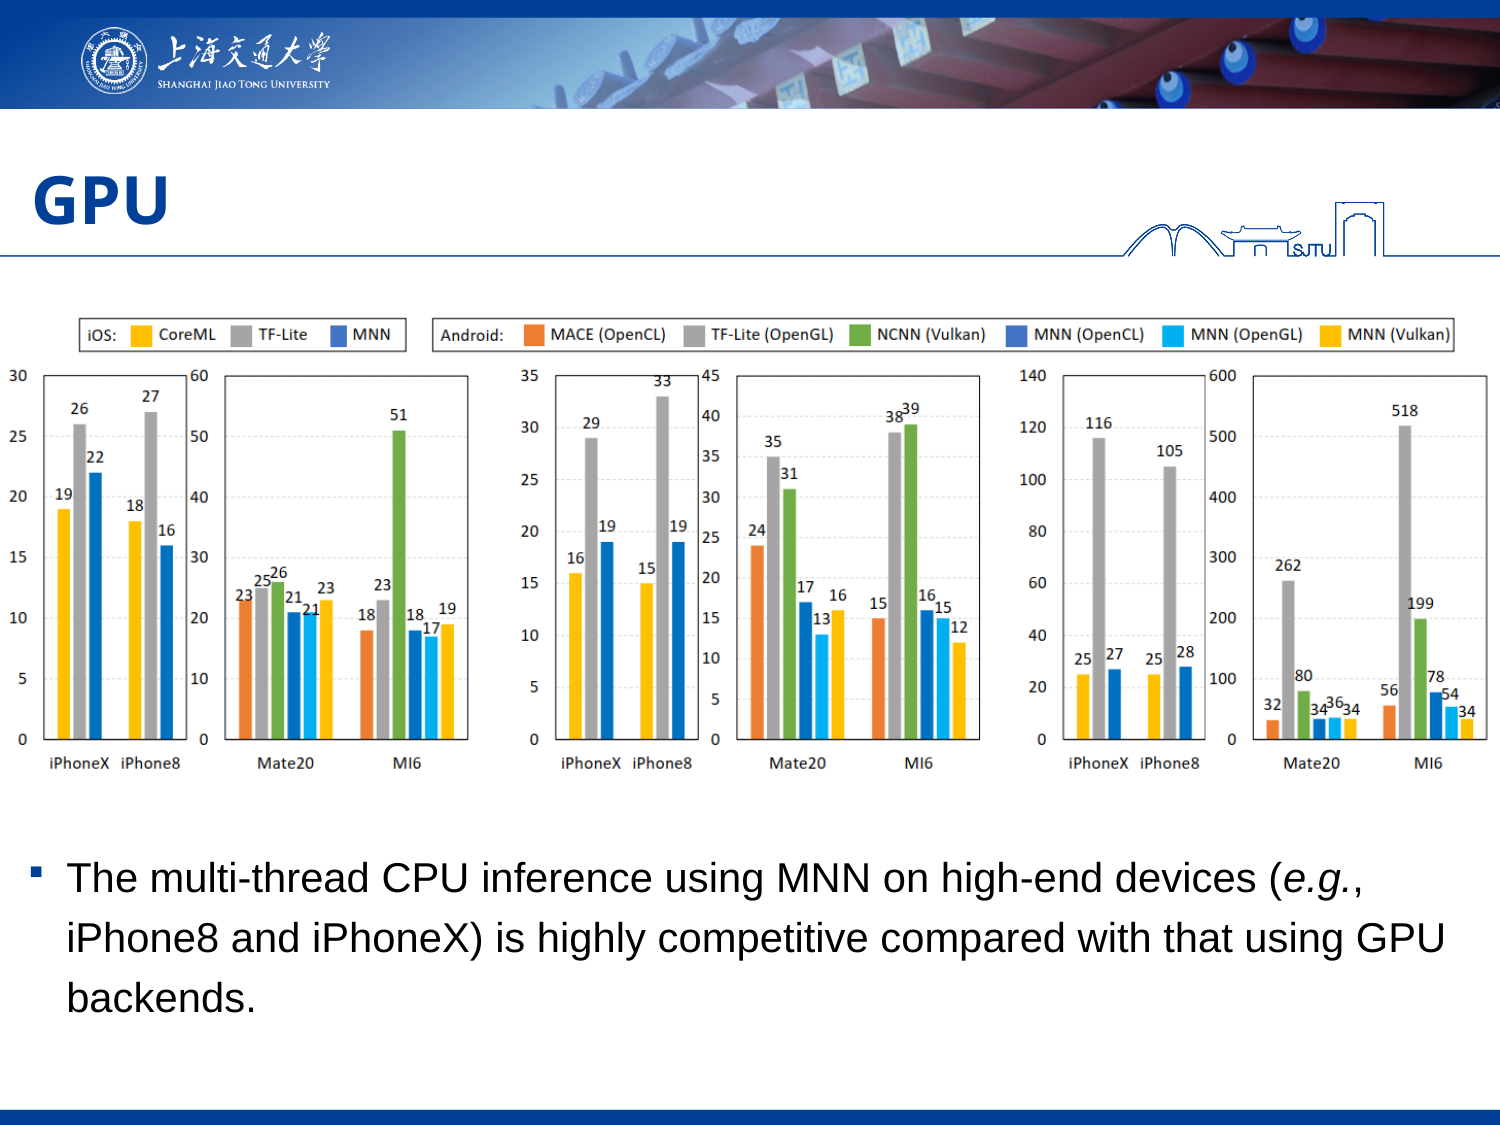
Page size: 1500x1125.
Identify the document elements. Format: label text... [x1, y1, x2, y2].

picture [0, 18, 1500, 109]
list The multi-thread CPU inference using MNN on high-end devices (e.g., iPhone8 and iPhoneX) is highly competitive compared with that using GPU backends. [13, 833, 1487, 1039]
title GPU [16, 151, 1455, 254]
picture [1, 310, 1500, 778]
